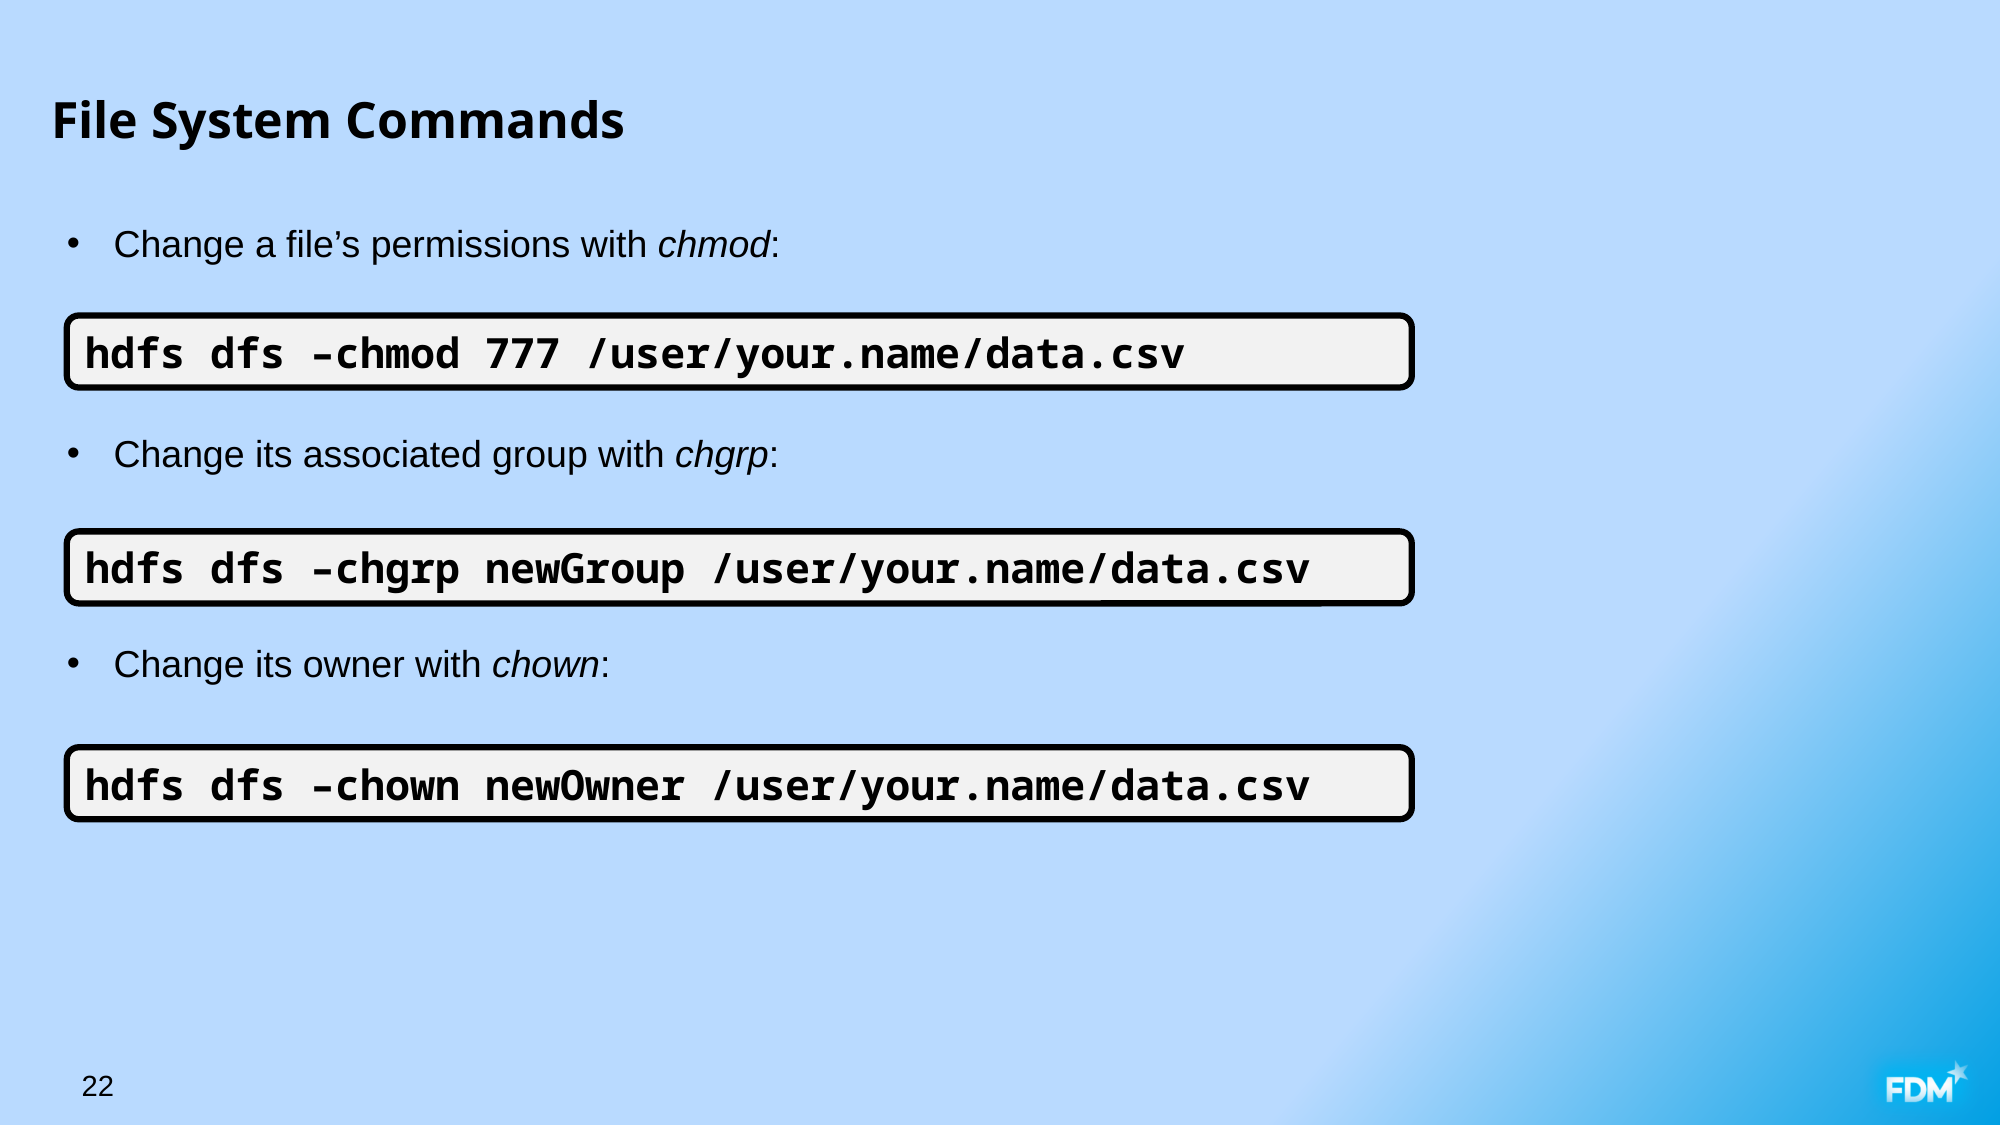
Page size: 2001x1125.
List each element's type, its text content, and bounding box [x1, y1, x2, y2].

slide_number 22 [66, 1060, 534, 1110]
text_box hdfs dfs –chmod 777 /user/your.name/data.csv [66, 315, 1412, 388]
text_box hdfs dfs –chown newOwner /user/your.name/data.csv [66, 747, 1412, 820]
picture [1858, 1029, 2000, 1125]
text_box File System Commands [39, 76, 1879, 159]
text_box Change a file’s permissions with chmod: Change its associated group with chgrp: Change its owner with chown: [66, 219, 1402, 325]
text_box Change a file’s permissions with chmod: Change its associated group with chgrp: Change its owner with chown: [66, 378, 1402, 541]
text_box Change a file’s permissions with chmod: Change its associated group with chgrp: Change its owner with chown: [66, 594, 1402, 757]
text_box hdfs dfs –chgrp newGroup /user/your.name/data.csv [66, 531, 1412, 604]
text_box Change a file’s permissions with chmod: Change its associated group with chgrp: Change its owner with chown: [66, 809, 1402, 999]
